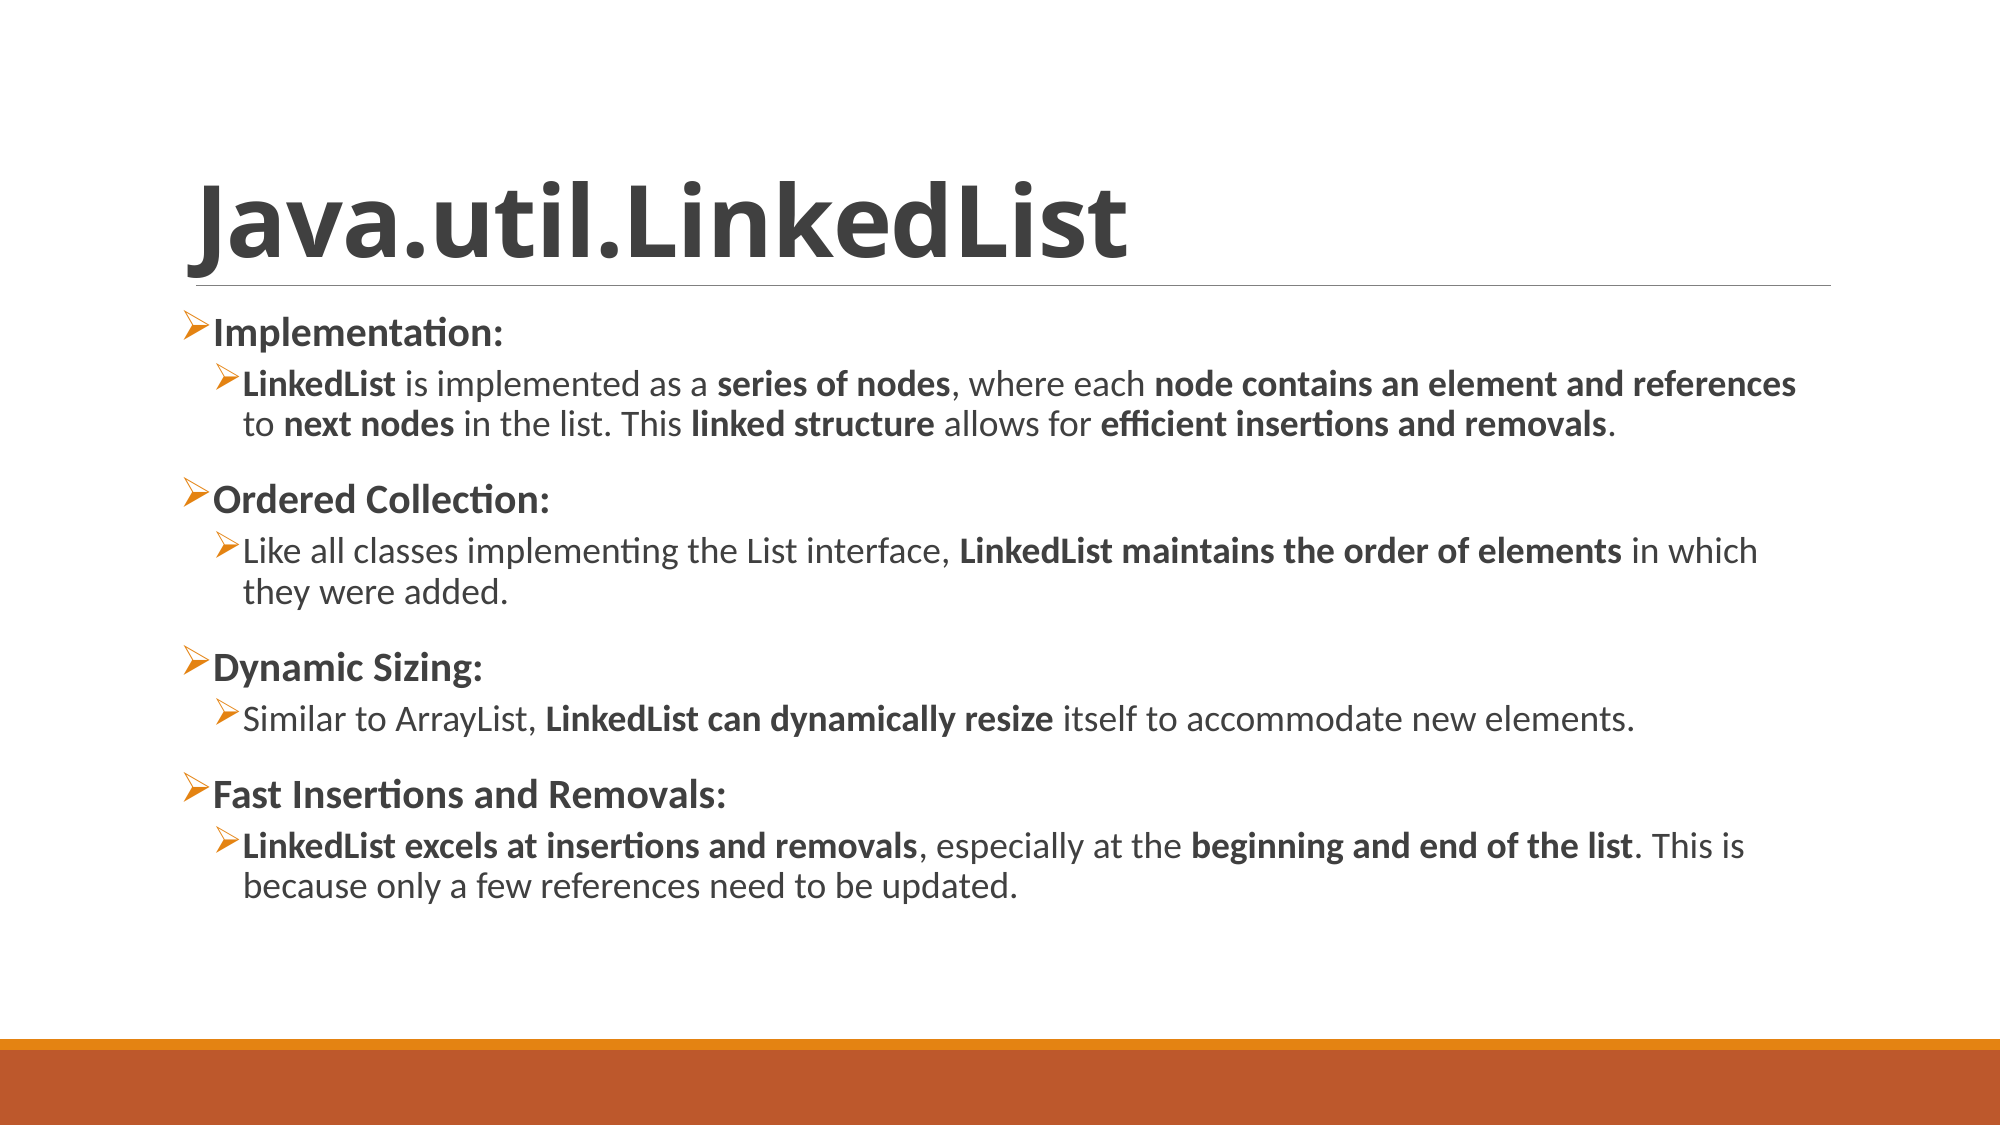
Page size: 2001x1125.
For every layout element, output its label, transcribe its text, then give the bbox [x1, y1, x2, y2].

title Java.util.LinkedList [180, 47, 1830, 285]
list Implementation: LinkedList is implemented as a series of nodes, where each node contains an element and references to next nodes in the list. This linked structure allows for efficient insertions and removals. Ordered Collection: Like all classes implementing the List interface, LinkedList maintains the order of elements in which they were added. Dynamic Sizing: Similar to ArrayList, LinkedList can dynamically resize itself to accommodate new elements. Fast Insertions and Removals: LinkedList excels at insertions and removals, especially at the beginning and end of the list. This is because only a few references need to be updated. [180, 302, 1830, 963]
